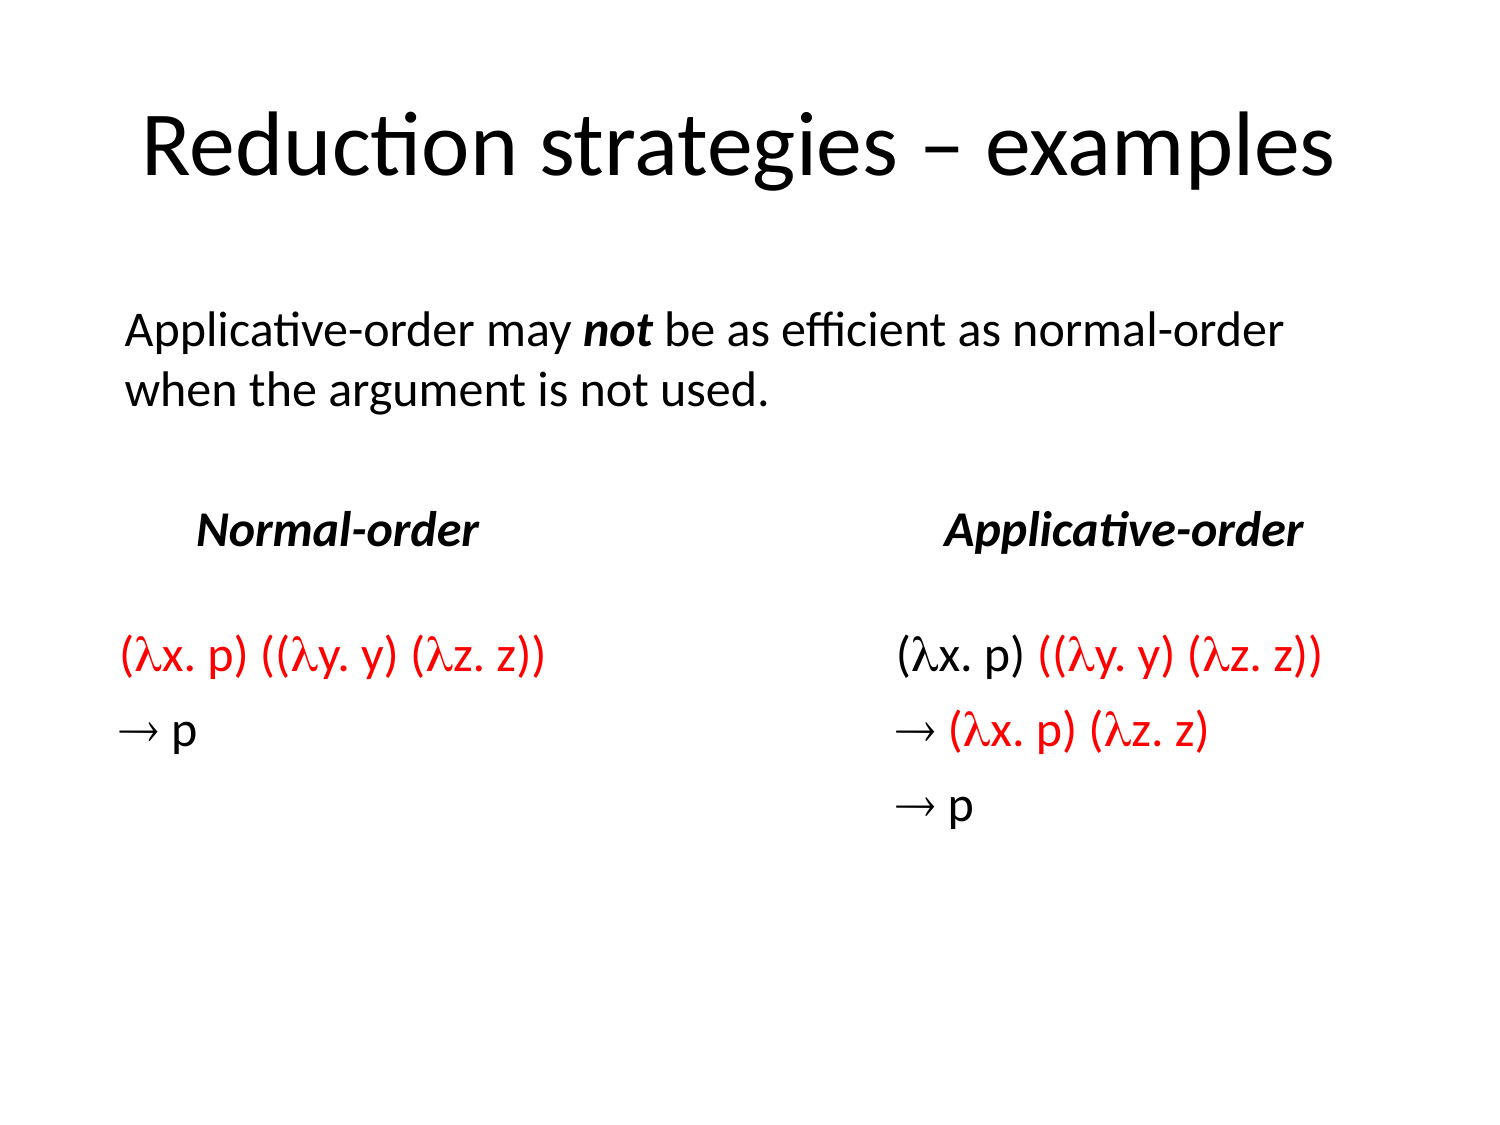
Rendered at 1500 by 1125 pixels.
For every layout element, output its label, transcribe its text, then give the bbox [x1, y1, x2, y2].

text_box Normal-order [181, 488, 495, 564]
text_box (x. p) ((y. y) (z. z))  (x. p) (z. z)  p [881, 621, 1339, 840]
text_box Applicative-order [929, 488, 1319, 564]
title Reduction strategies – examples [75, 45, 1425, 233]
text_box Applicative-order may not be as efficient as normal-order when the argument is not used. [109, 288, 1301, 424]
text_box (x. p) ((y. y) (z. z))  p [104, 621, 562, 765]
